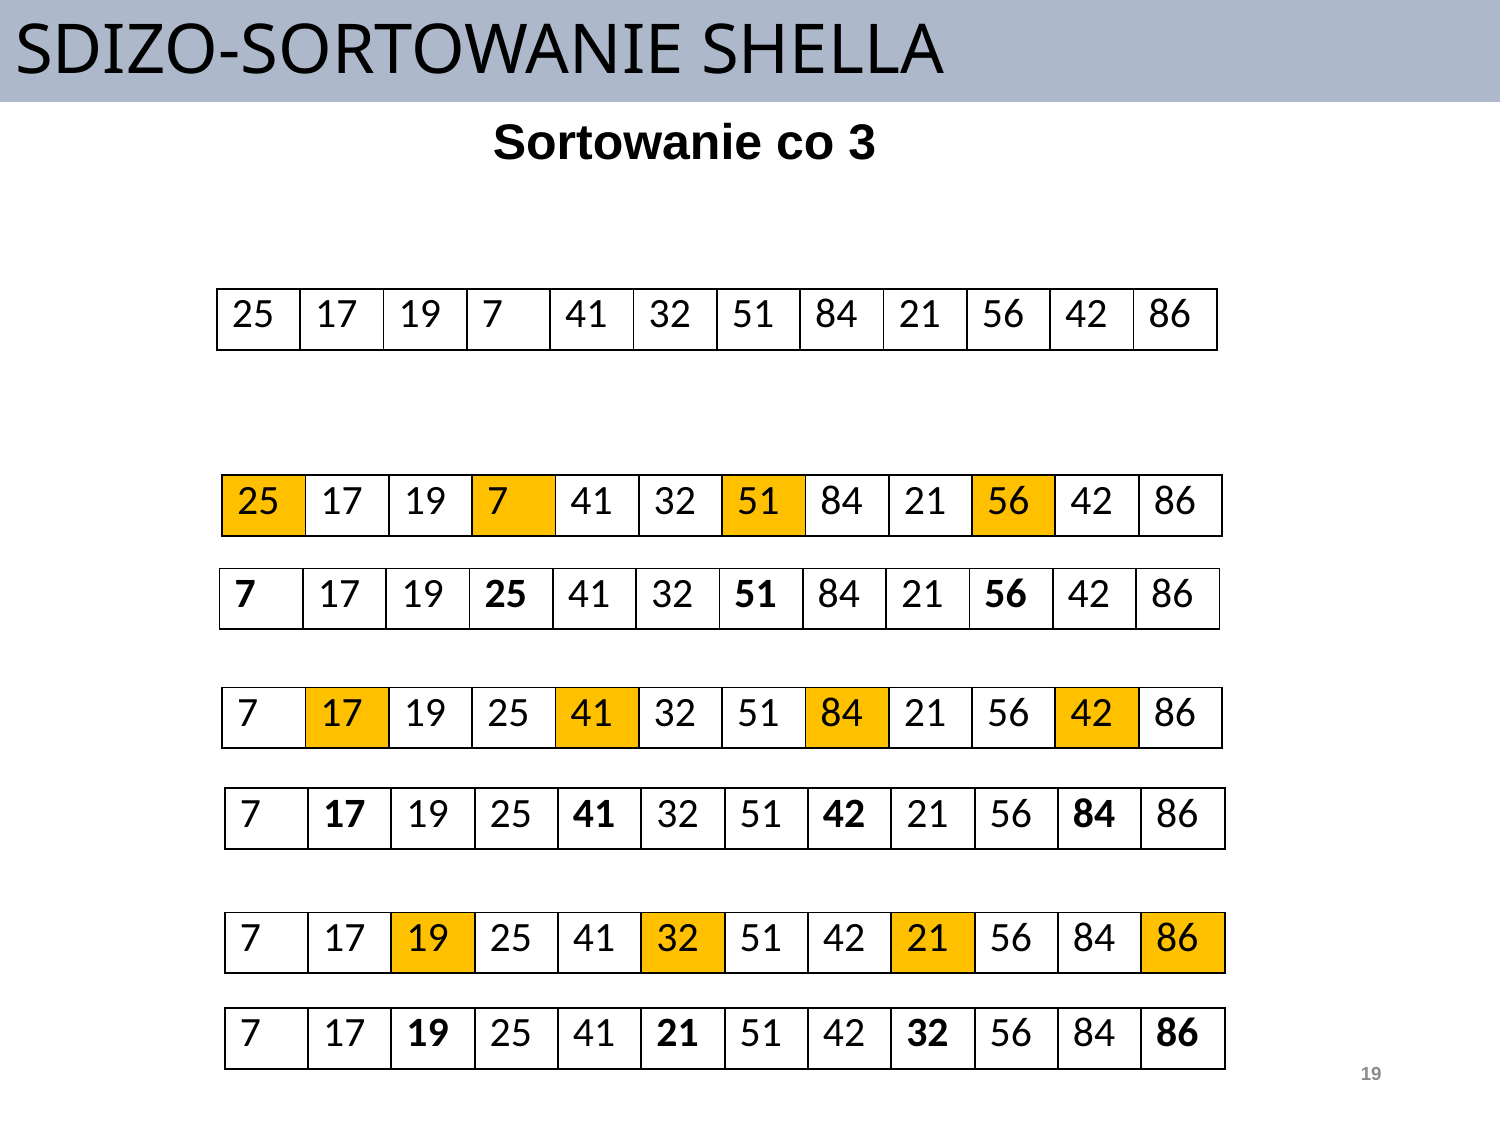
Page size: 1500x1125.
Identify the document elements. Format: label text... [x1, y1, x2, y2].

table_header 42 [1056, 476, 1138, 535]
table_header 86 [1140, 476, 1221, 535]
table_header 32 [642, 789, 724, 848]
table_header 19 [384, 290, 466, 349]
table_header 51 [723, 476, 805, 535]
table_header 41 [559, 913, 640, 972]
table_header 19 [392, 913, 474, 972]
table_header 56 [973, 476, 1054, 535]
table_header 19 [387, 569, 469, 628]
table_header 19 [392, 789, 474, 848]
table_header 25 [218, 290, 299, 349]
table_header 84 [801, 290, 883, 349]
table_header 56 [976, 1009, 1057, 1068]
table_header 56 [976, 913, 1057, 972]
table_header 86 [1134, 290, 1216, 349]
table_header 32 [640, 476, 721, 535]
table_header 84 [806, 476, 888, 535]
table_header 25 [476, 789, 557, 848]
table_header 19 [390, 688, 471, 747]
table_header 51 [726, 1009, 807, 1068]
table_header 41 [554, 569, 635, 628]
table_header 19 [390, 476, 471, 535]
table_header 32 [640, 688, 721, 747]
table_header 21 [892, 789, 974, 848]
table_header 51 [718, 290, 799, 349]
table_header 84 [806, 688, 888, 747]
table_header 17 [309, 789, 390, 848]
table_header 7 [223, 688, 305, 747]
text_box Sortowanie co 3 [478, 101, 903, 177]
table_header 17 [306, 688, 388, 747]
table_header 56 [976, 789, 1057, 848]
table_header 56 [973, 688, 1054, 747]
table_header 21 [890, 688, 971, 747]
table_header 25 [470, 569, 552, 628]
table_header 7 [226, 789, 307, 848]
table_header 21 [890, 476, 971, 535]
table_header 7 [473, 476, 555, 535]
table_header 7 [220, 569, 302, 628]
table_header 51 [723, 688, 805, 747]
table_header 42 [1056, 688, 1138, 747]
table_header 25 [473, 688, 555, 747]
table_header 56 [968, 290, 1049, 349]
table_header 7 [226, 1009, 307, 1068]
table_header 32 [892, 1009, 974, 1068]
table_header 25 [476, 1009, 557, 1068]
table_header 17 [306, 476, 388, 535]
table_header 84 [804, 569, 885, 628]
table_header 86 [1142, 789, 1224, 848]
table_header 42 [1054, 569, 1135, 628]
table_header 7 [226, 913, 307, 972]
table_header 42 [1051, 290, 1133, 349]
table_header 84 [1059, 913, 1140, 972]
title SDIZO-SORTOWANIE SHELLA [0, 0, 1500, 102]
table_header 42 [809, 789, 890, 848]
table_header 41 [556, 476, 638, 535]
table_header 17 [309, 1009, 390, 1068]
table_header 84 [1059, 789, 1140, 848]
table_header 19 [392, 1009, 474, 1068]
table_header 42 [809, 1009, 890, 1068]
table_header 21 [884, 290, 966, 349]
table_header 41 [559, 1009, 640, 1068]
table_header 32 [637, 569, 719, 628]
table_header 32 [634, 290, 716, 349]
table_header 51 [726, 789, 807, 848]
table_header 21 [887, 569, 969, 628]
table_header 56 [970, 569, 1052, 628]
table_header 86 [1142, 1009, 1224, 1042]
table_header 51 [720, 569, 802, 628]
slide_number 19 [1059, 1042, 1397, 1103]
table_header 86 [1137, 569, 1219, 628]
table_header 17 [304, 569, 385, 628]
table_header 25 [223, 476, 305, 535]
table_header 51 [726, 913, 807, 972]
table_header 84 [1059, 1009, 1140, 1042]
table_header 32 [642, 913, 724, 972]
table_header 86 [1140, 688, 1221, 747]
table_header 41 [551, 290, 633, 349]
table_header 41 [559, 789, 640, 848]
table_header 21 [642, 1009, 724, 1068]
table_header 42 [809, 913, 890, 972]
table_header 41 [556, 688, 638, 747]
table_header 21 [892, 913, 974, 972]
table_header 17 [301, 290, 383, 349]
table_header 86 [1142, 913, 1224, 972]
table_header 7 [468, 290, 549, 349]
table_header 25 [476, 913, 557, 972]
table_header 17 [309, 913, 390, 972]
